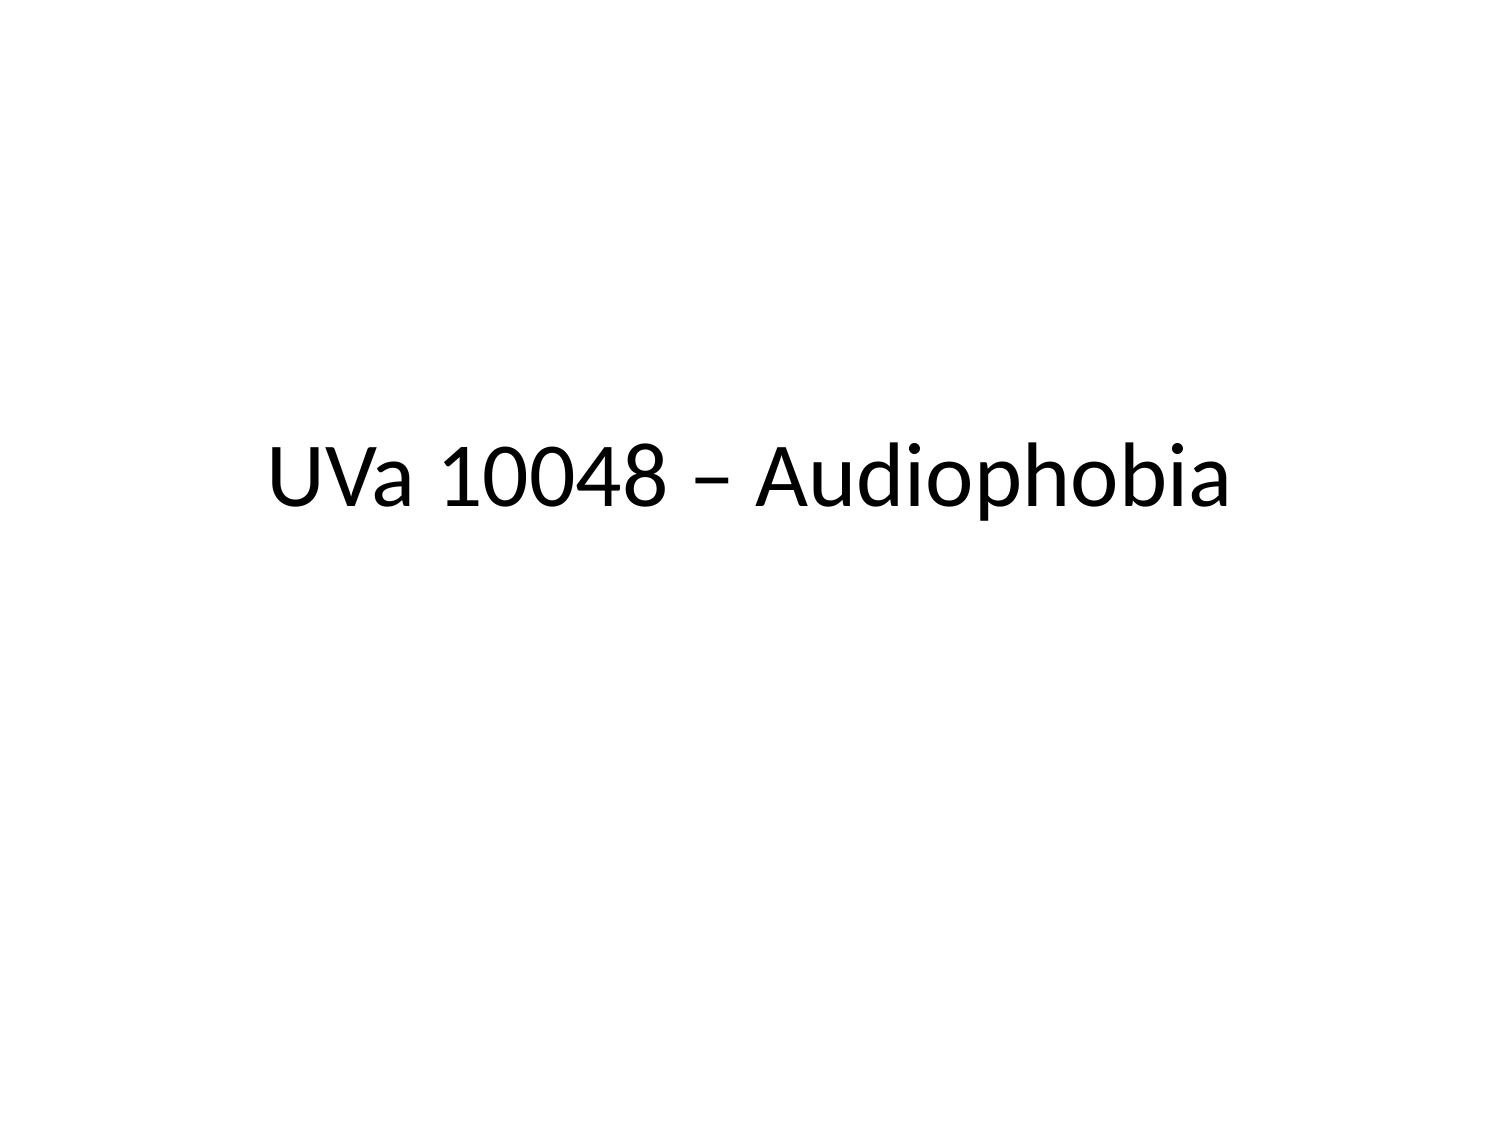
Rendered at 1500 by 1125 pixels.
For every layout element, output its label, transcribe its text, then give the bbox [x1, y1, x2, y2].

title UVa 10048 – Audiophobia [112, 349, 1388, 591]
